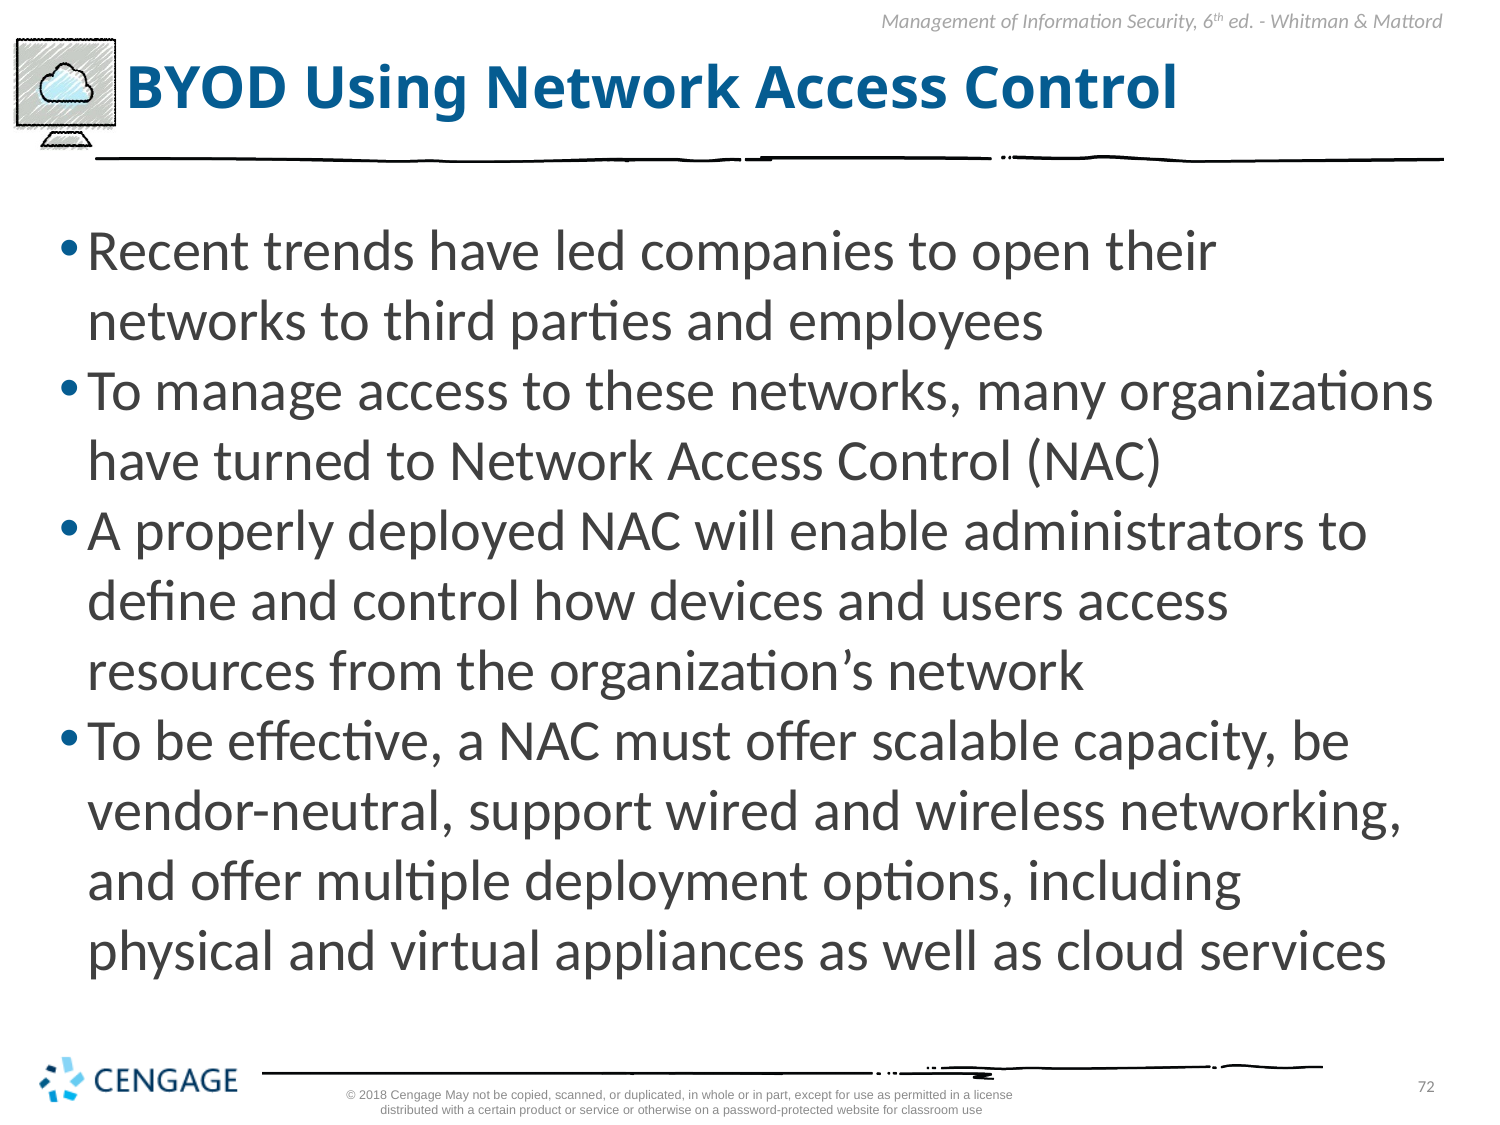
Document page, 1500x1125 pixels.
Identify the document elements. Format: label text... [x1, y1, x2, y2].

picture [13, 36, 117, 151]
picture [262, 1064, 1323, 1080]
picture [19, 1043, 250, 1115]
picture [95, 155, 1444, 163]
title BYOD Using Network Access Control [125, 60, 1442, 121]
list Recent trends have led companies to open their networks to third parties and employees To manage access to these networks, many organizations have turned to Network Access Control (NAC) A properly deployed NAC will enable administrators to define and control how devices and users access resources from the organization’s network To be effective, a NAC must offer scalable capacity, be vendor-neutral, support wired and wireless networking, and offer multiple deployment options, including physical and virtual appliances as well as cloud services [59, 212, 1441, 990]
